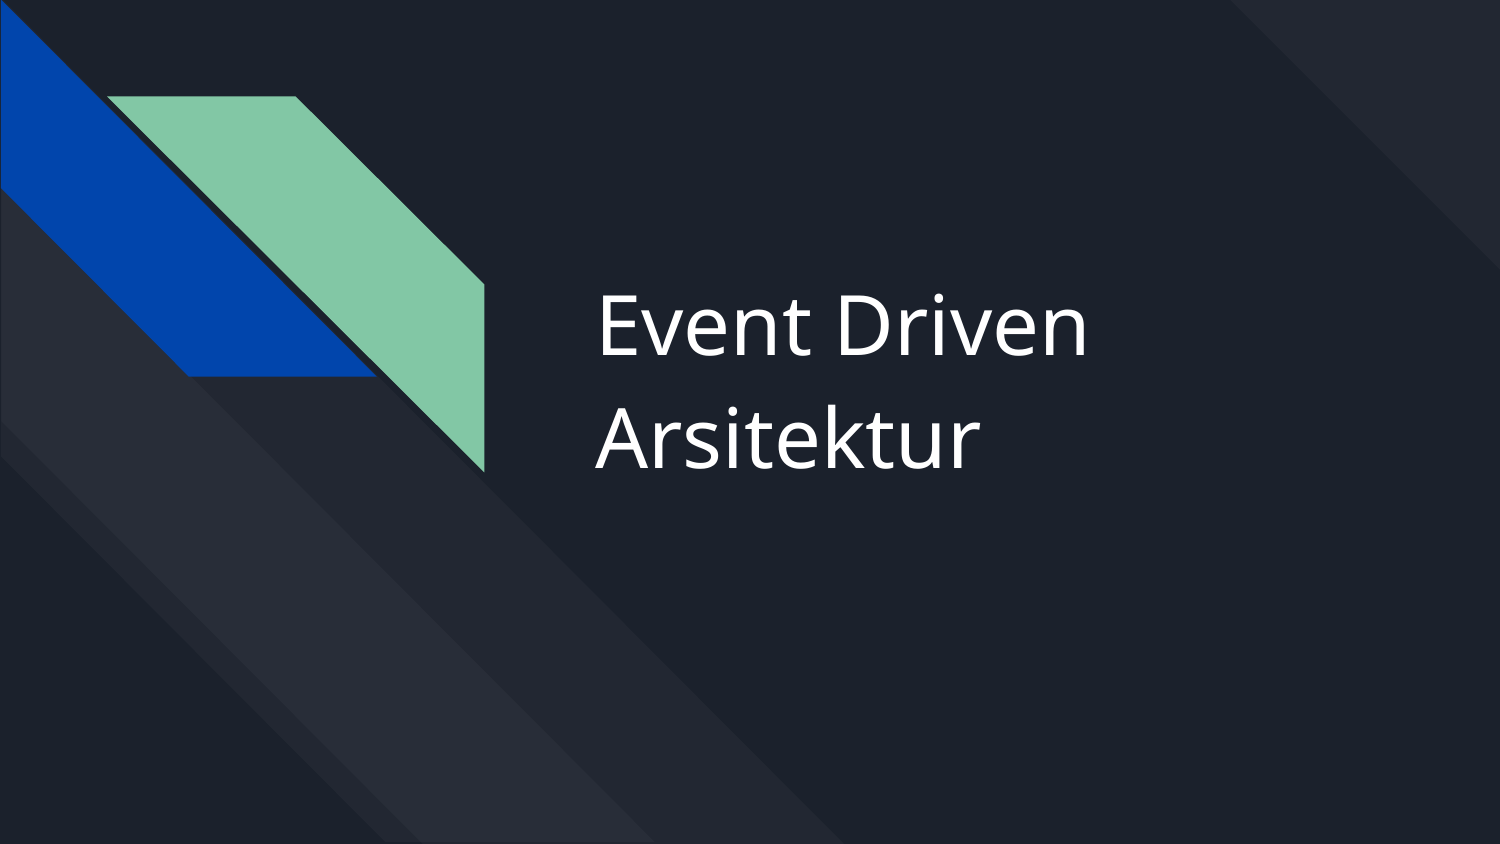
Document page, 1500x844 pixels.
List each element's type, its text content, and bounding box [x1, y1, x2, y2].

title Event Driven Arsitektur [580, 251, 1404, 511]
